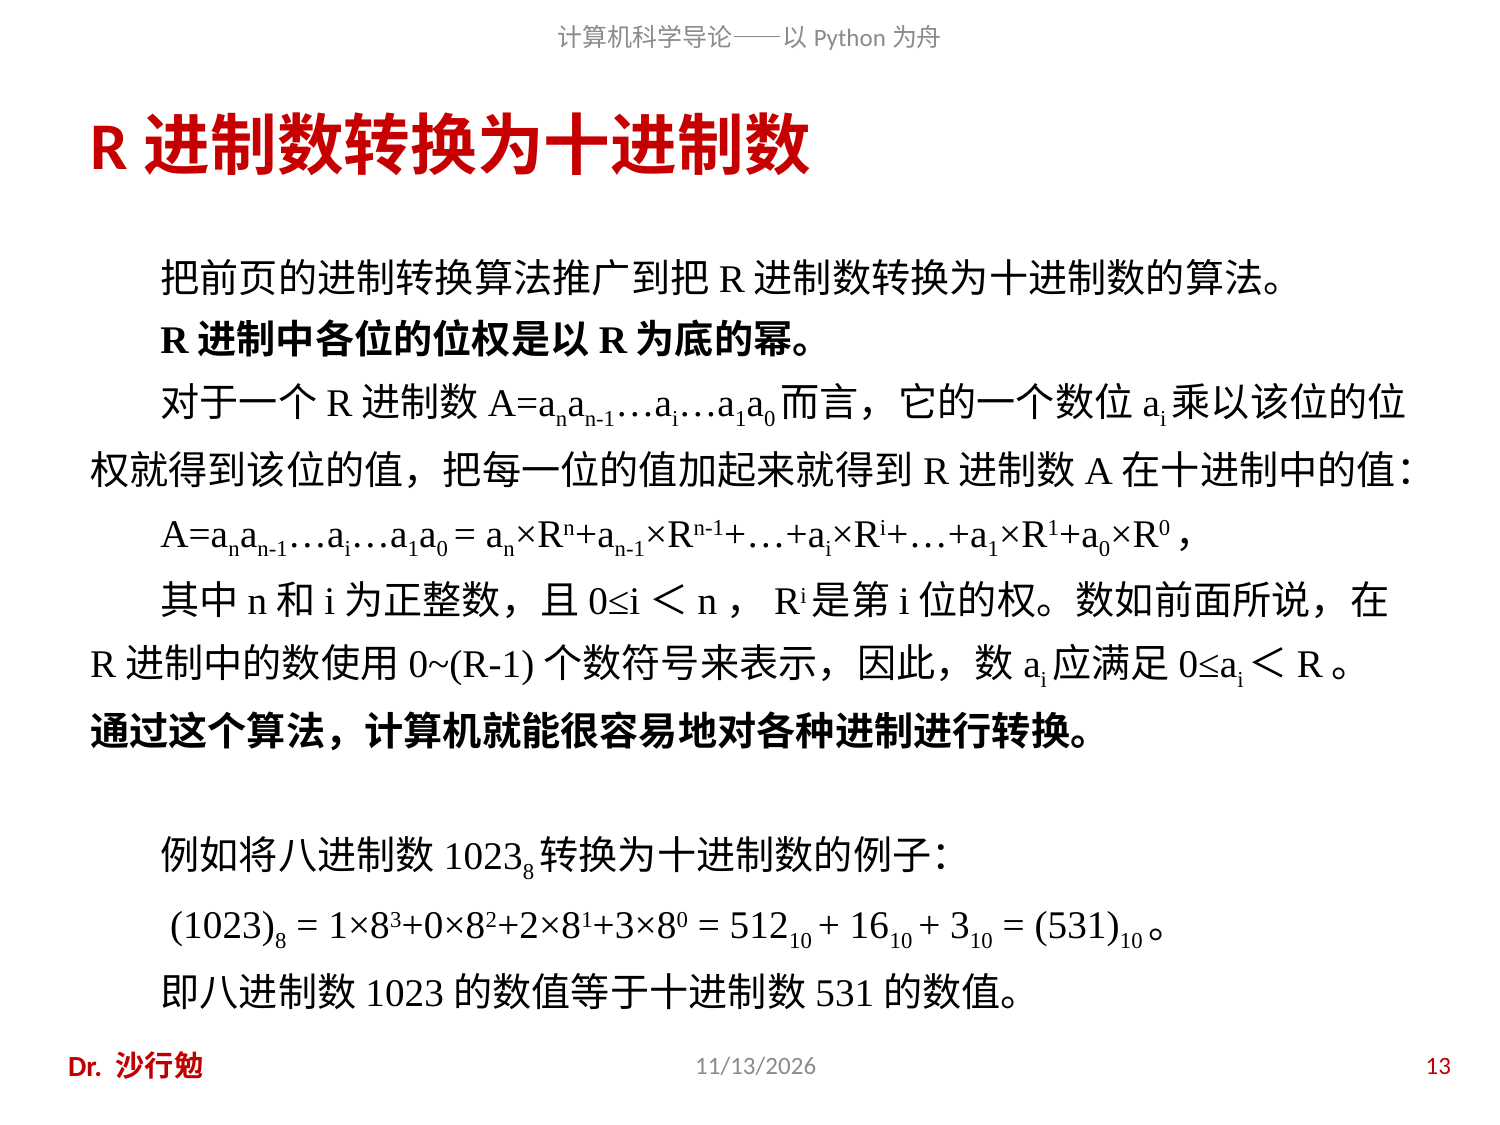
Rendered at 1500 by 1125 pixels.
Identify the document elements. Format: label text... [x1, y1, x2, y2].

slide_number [501, 1035, 1010, 1095]
list 把前页的进制转换算法推广到把R进制数转换为十进制数的算法。 R进制中各位的位权是以R为底的幂。 对于一个R进制数A=anan-1…ai…a1a0而言，它的一个数位ai乘以该位的位权就得到该位的值，把每一位的值加起来就得到R进制数A在十进制中的值： A=anan-1…ai…a1a0 = an×Rn+an-1×Rn-1+…+ai×Ri+…+a1×R1+a0×R0， 其中n和i为正整数，且0≤i＜n，Ri是第i位的权。数如前面所说，在R进制中的数使用0~(R-1)个数符号来表示，因此，数ai应满足0≤ai＜R。通过这个算法，计算机就能很容易地对各种进制进行转换。 例如将八进制数10238转换为十进制数的例子： (1023)8 = 1×83+0×82+2×81+3×80 = 51210 + 1610 + 310 = (531)10。 即八进制数1023的数值等于十进制数531的数值。 [75, 231, 1425, 1035]
slide_number 13 [1116, 1035, 1467, 1095]
footer Dr. 沙行勉 [53, 1035, 386, 1095]
title R进制数转换为十进制数 [75, 90, 1425, 195]
